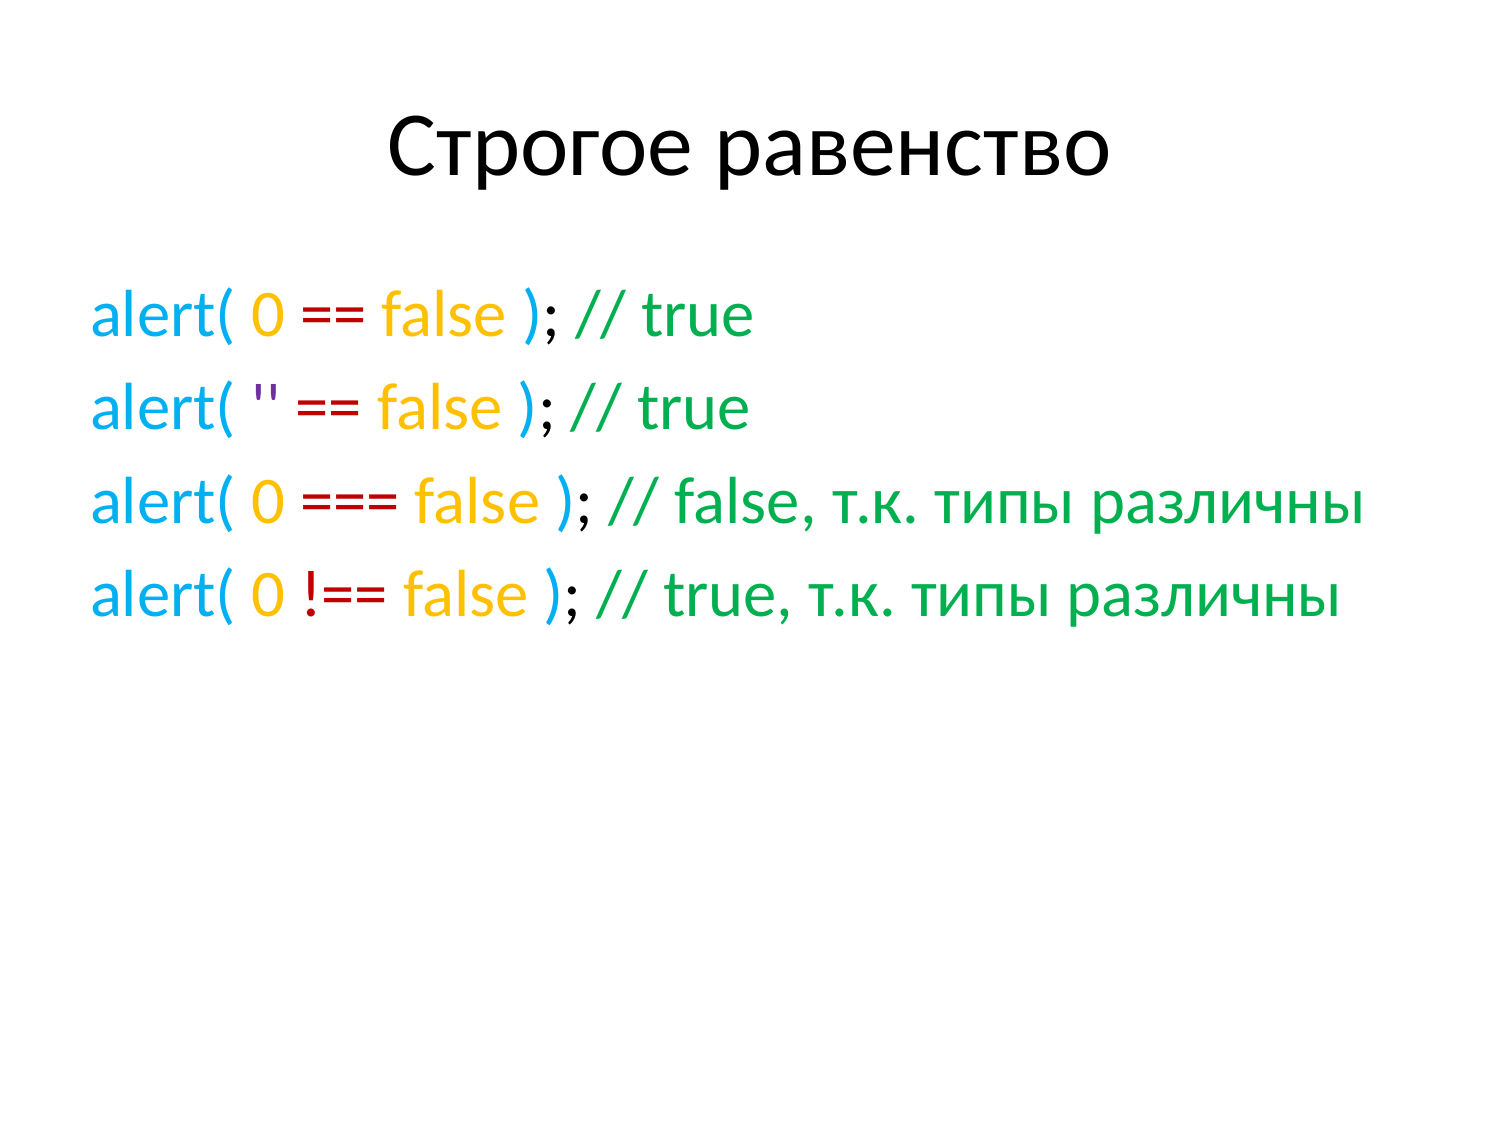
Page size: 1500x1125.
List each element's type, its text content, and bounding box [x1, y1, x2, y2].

title Строгое равенство [75, 45, 1425, 233]
list alert( 0 == false ); // true alert( '' == false ); // true alert( 0 === false ); // false, т.к. типы различны alert( 0 !== false ); // true, т.к. типы различны [75, 262, 1425, 1005]
